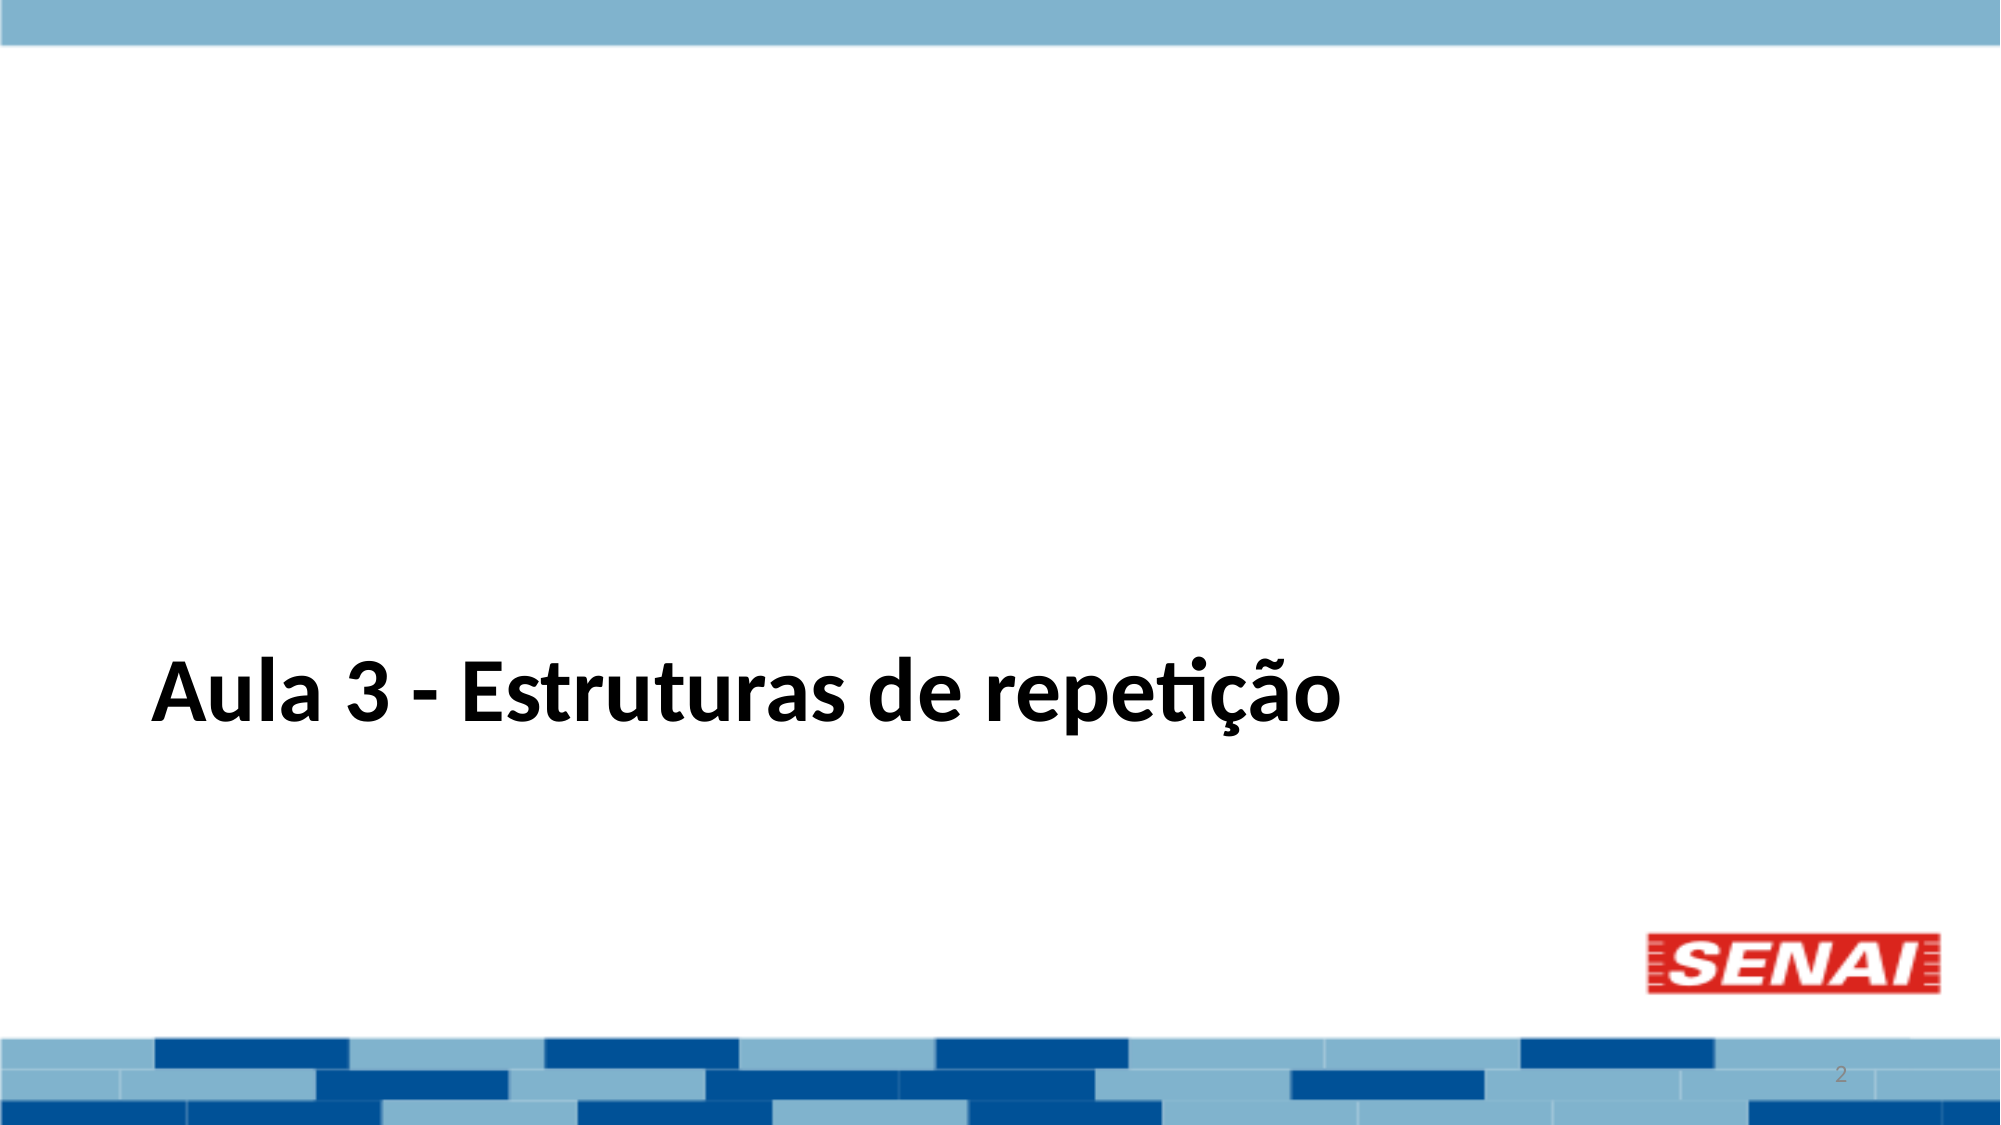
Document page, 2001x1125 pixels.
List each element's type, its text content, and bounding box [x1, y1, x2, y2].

title Aula 3 - Estruturas de repetição [136, 280, 1862, 749]
picture [0, 0, 2000, 1125]
slide_number ‹#› [1412, 1042, 1863, 1103]
